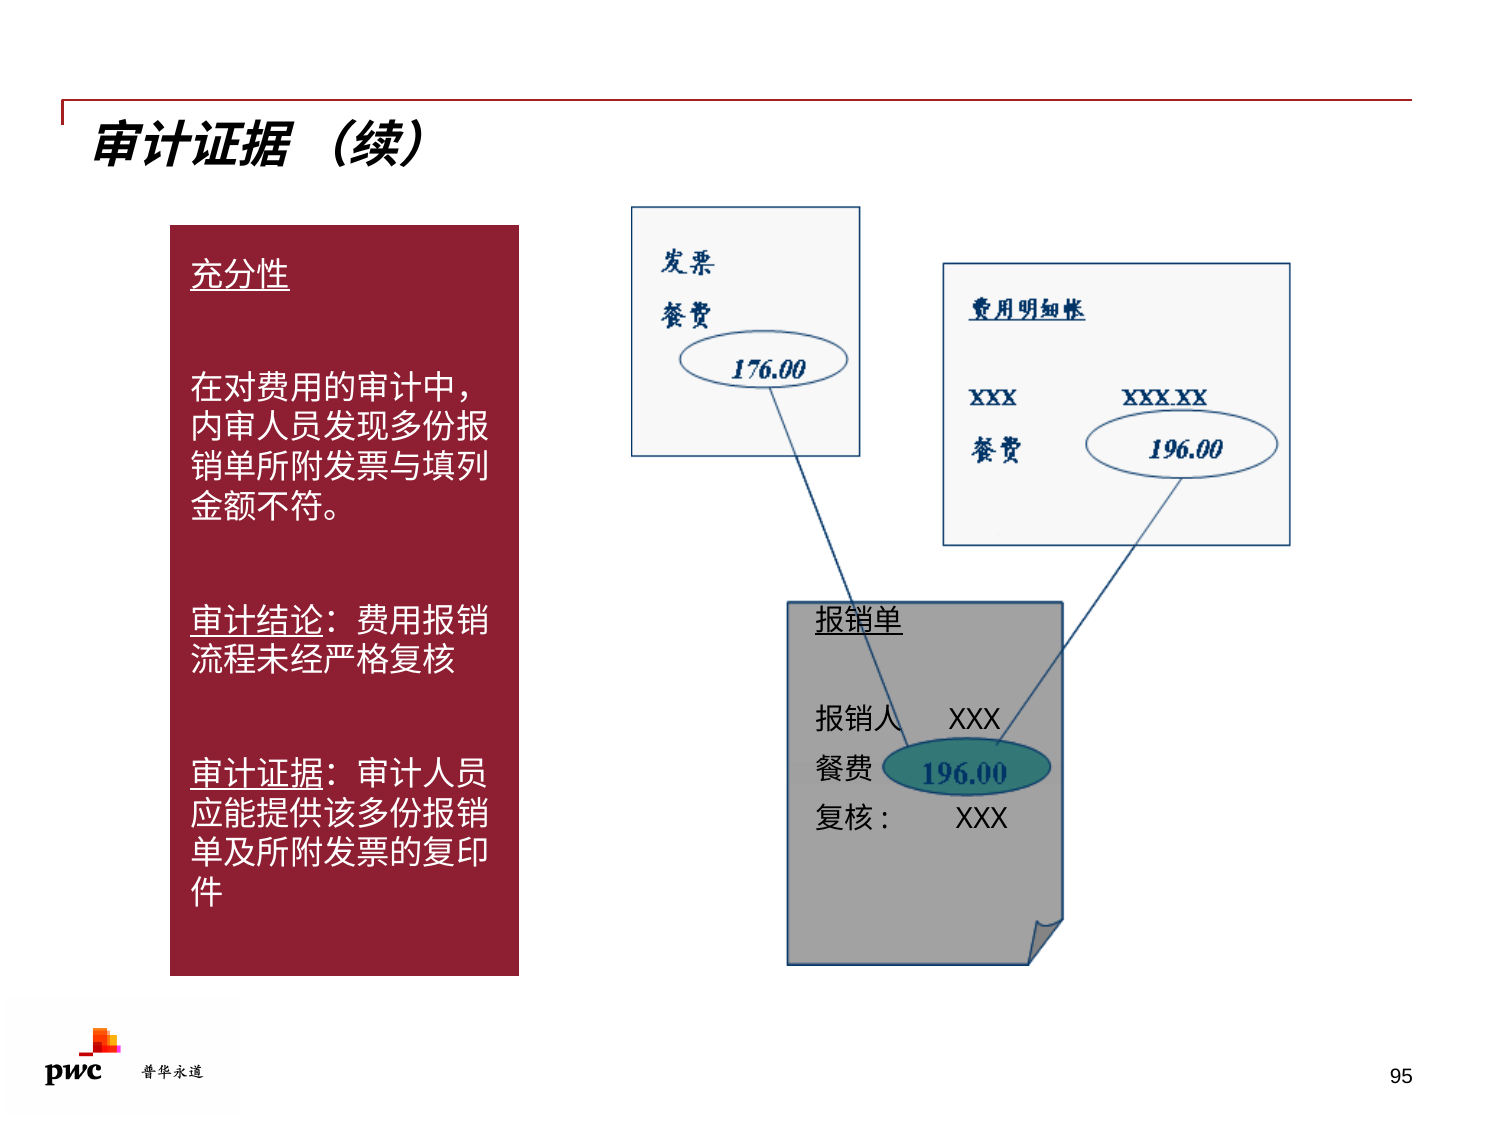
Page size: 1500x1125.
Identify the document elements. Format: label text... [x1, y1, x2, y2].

title 审计证据 （续） [87, 112, 1413, 263]
text_box [170, 225, 519, 976]
picture [630, 205, 1397, 987]
picture [6, 996, 242, 1117]
slide_number 95 [1162, 1062, 1413, 1088]
text_box 充分性 在对费用的审计中，内审人员发现多份报销单所附发票与填列金额不符。 审计结论：费用报销流程未经严格复核 审计证据：审计人员应能提供该多份报销单及所附发票的复印件 [175, 245, 506, 976]
